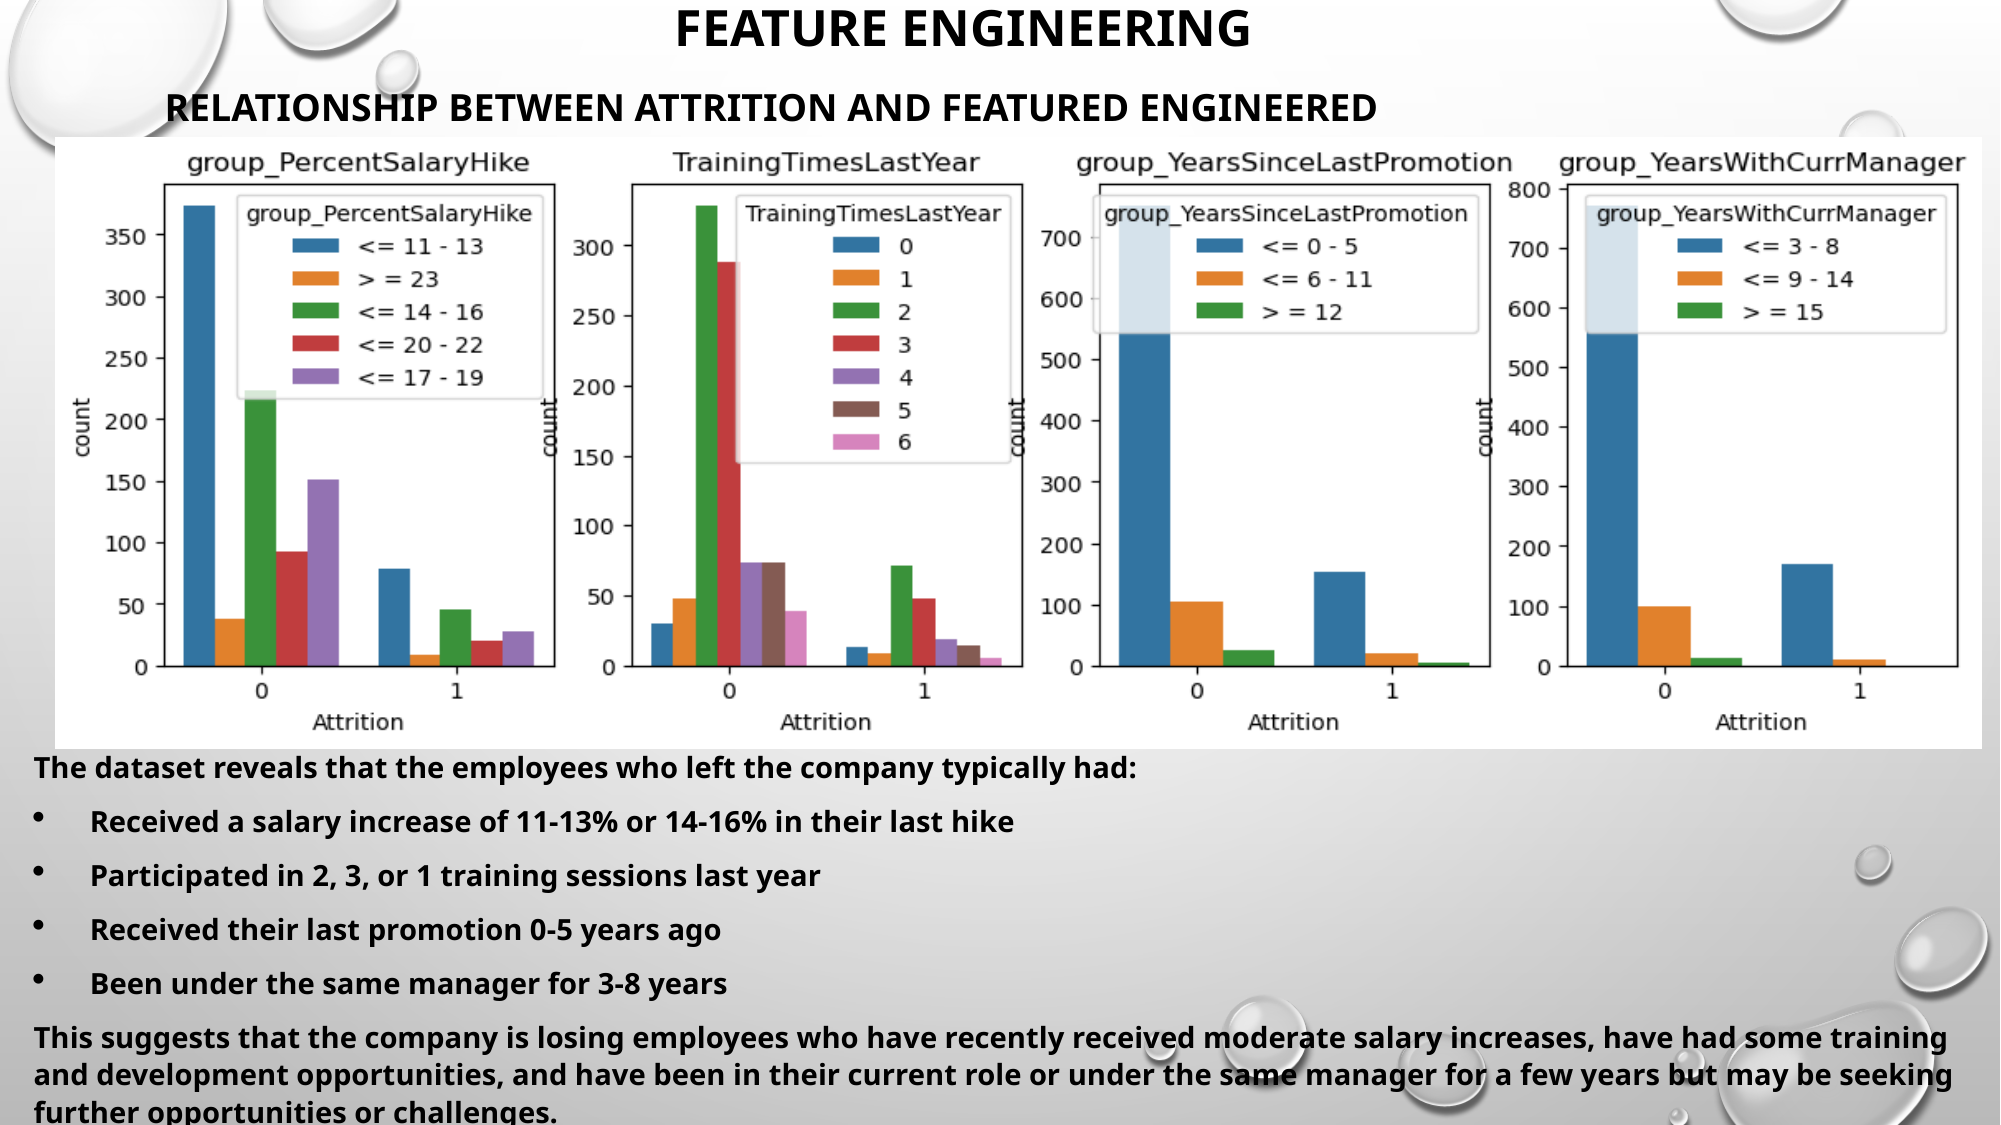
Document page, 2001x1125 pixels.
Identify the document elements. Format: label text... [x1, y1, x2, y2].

picture [0, 0, 2000, 1125]
list The dataset reveals that the employees who left the company typically had: Received a salary increase of 11-13% or 14-16% in their last hike Participated in 2, 3, or 1 training sessions last year Received their last promotion 0-5 years ago Been under the same manager for 3-8 years This suggests that the company is losing employees who have recently received moderate salary increases, have had some training and development opportunities, and have been in their current role or under the same manager for a few years but may be seeking further opportunities or challenges. [18, 739, 1982, 1111]
text_box RELATIONSHIP BETWEEN ATTRITION AND FEATURED ENGINEERED VARIABLES. [149, 76, 1454, 136]
title FEATURE ENGINEERING [113, 0, 1814, 74]
